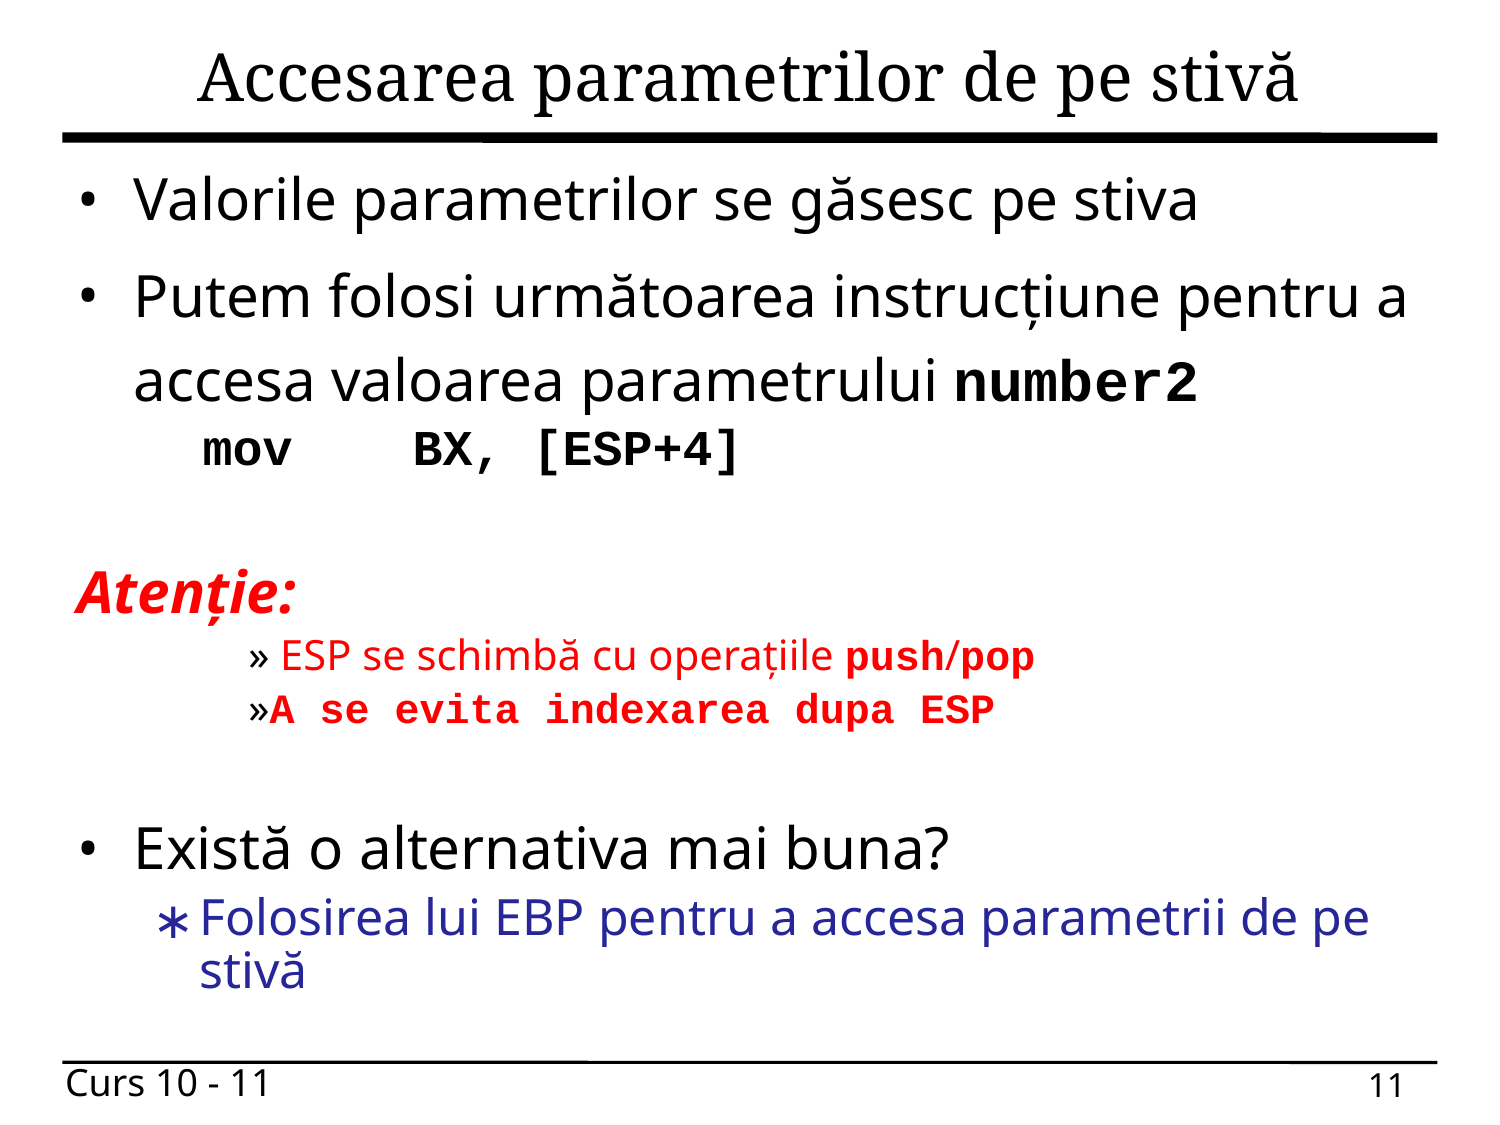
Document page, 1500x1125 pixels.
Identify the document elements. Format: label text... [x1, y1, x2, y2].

title Accesarea parametrilor de pe stivă [62, 24, 1438, 125]
list Valorile parametrilor se găsesc pe stiva Putem folosi următoarea instrucțiune pentru a accesa valoarea parametrului number2 mov BX, [ESP+4] Atenție: ESP se schimbă cu operațiile push/pop A se evita indexarea dupa ESP Există o alternativa mai buna? Folosirea lui EBP pentru a accesa parametrii de pe stivă [62, 162, 1438, 1050]
